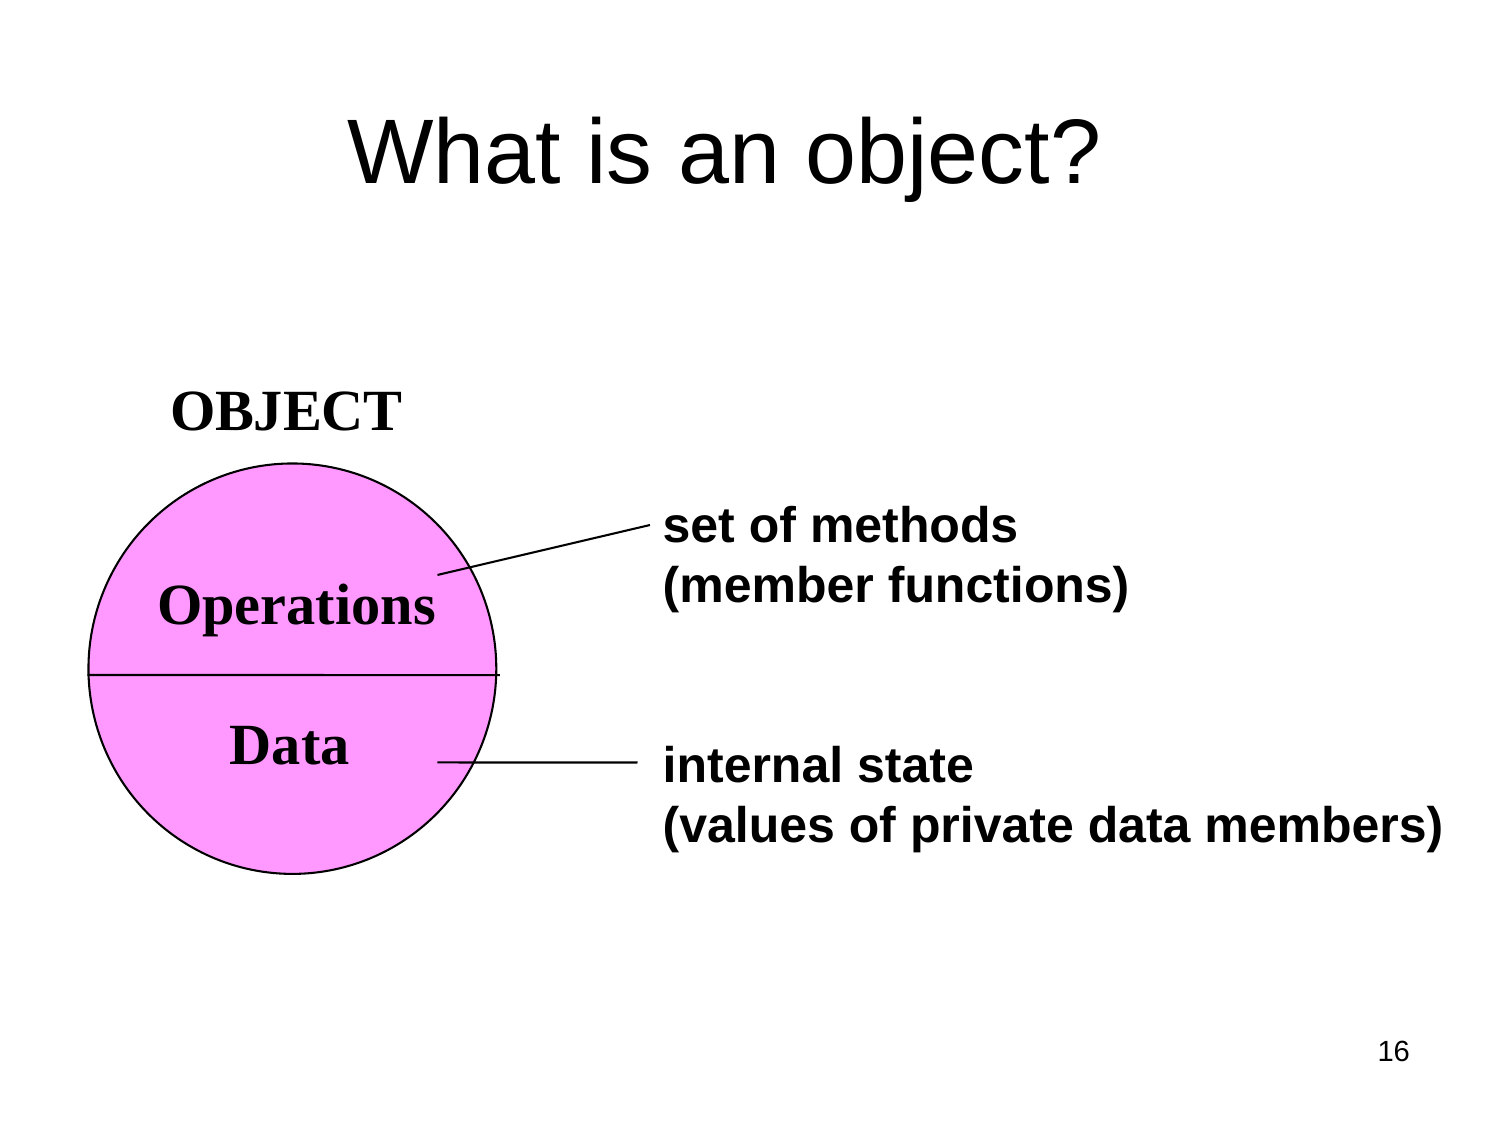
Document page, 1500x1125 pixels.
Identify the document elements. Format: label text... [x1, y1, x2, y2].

text_box [88, 463, 497, 675]
text_box set of methods (member functions) internal state (values of private data members) [647, 484, 1460, 860]
title What is an object? [2, 62, 1471, 210]
slide_number 16 [1074, 1024, 1425, 1103]
text_box Operations Data [142, 558, 452, 675]
text_box [452, 676, 497, 762]
text_box Operations Data [142, 676, 452, 784]
text_box [88, 676, 474, 874]
text_box OBJECT [154, 364, 418, 450]
